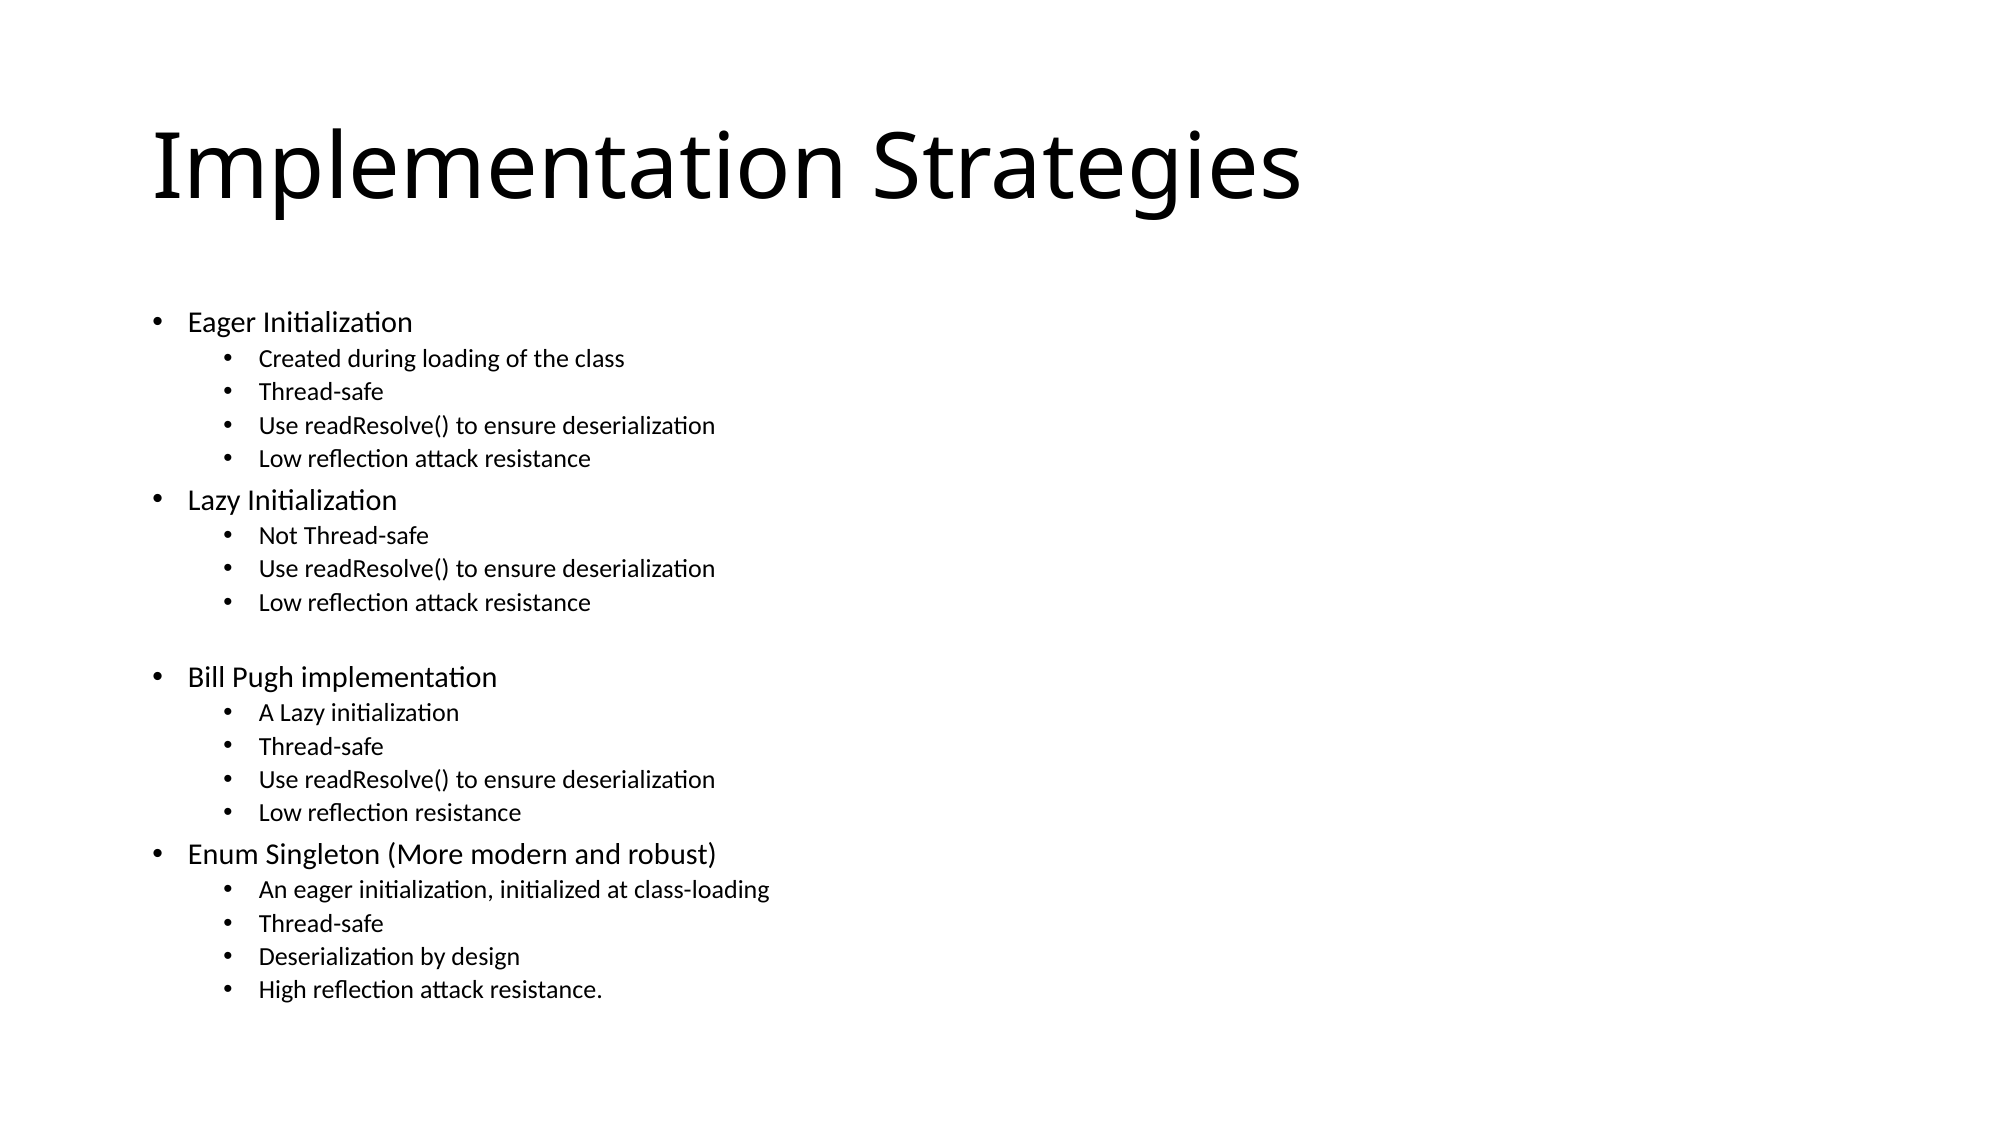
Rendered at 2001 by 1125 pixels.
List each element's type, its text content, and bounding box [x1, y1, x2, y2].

title Implementation Strategies [137, 59, 1863, 278]
list Eager Initialization Created during loading of the class Thread-safe Use readResolve() to ensure deserialization Low reflection attack resistance Lazy Initialization Not Thread-safe Use readResolve() to ensure deserialization Low reflection attack resistance Bill Pugh implementation A Lazy initialization Thread-safe Use readResolve() to ensure deserialization Low reflection resistance Enum Singleton (More modern and robust) An eager initialization, initialized at class-loading Thread-safe Deserialization by design High reflection attack resistance. [137, 299, 1863, 1014]
